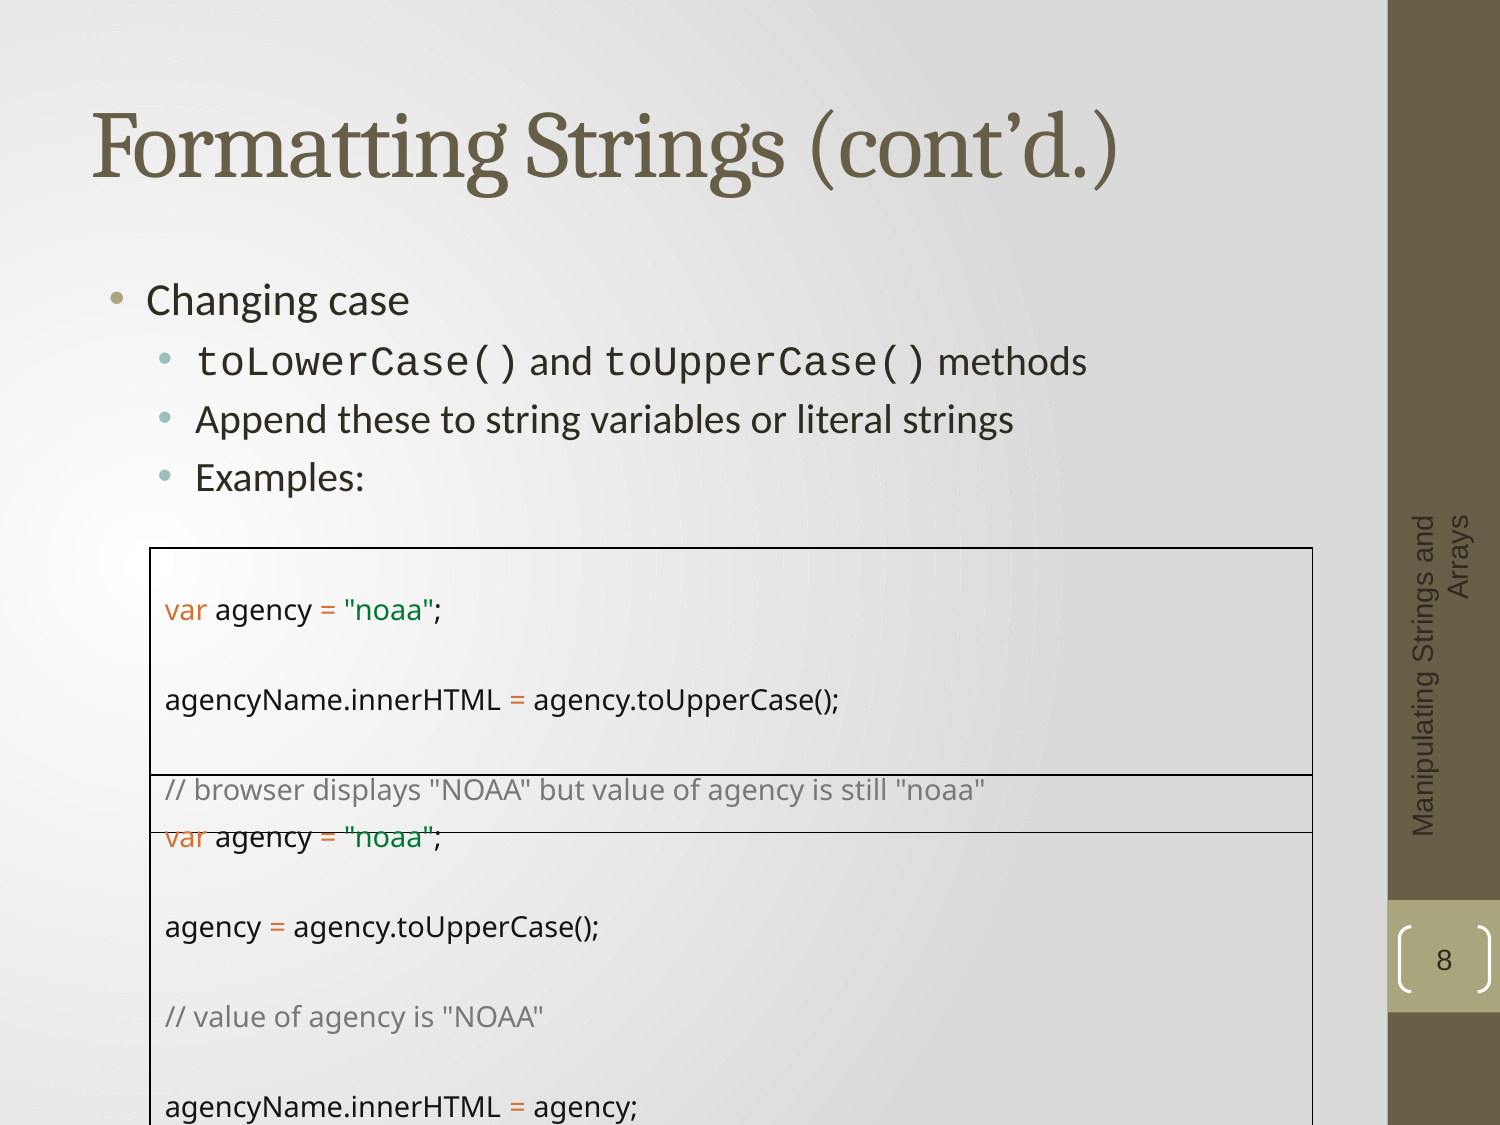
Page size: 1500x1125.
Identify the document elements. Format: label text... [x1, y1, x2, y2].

title Formatting Strings (cont’d.) [75, 45, 1325, 233]
text_box var agency = "noaa"; agencyName.innerHTML = agency.toUpperCase(); // browser displays "NOAA" but value of agency is still "noaa" [150, 547, 1313, 774]
slide_number 8 [1397, 925, 1492, 994]
list Changing case toLowerCase() and toUpperCase() methods Append these to string variables or literal strings Examples: [75, 262, 1325, 1050]
footer Manipulating Strings and Arrays [1408, 500, 1469, 889]
text_box var agency = "noaa"; agency = agency.toUpperCase(); // value of agency is "NOAA" agencyName.innerHTML = agency; // browser displays "NOAA" [150, 774, 1313, 1125]
